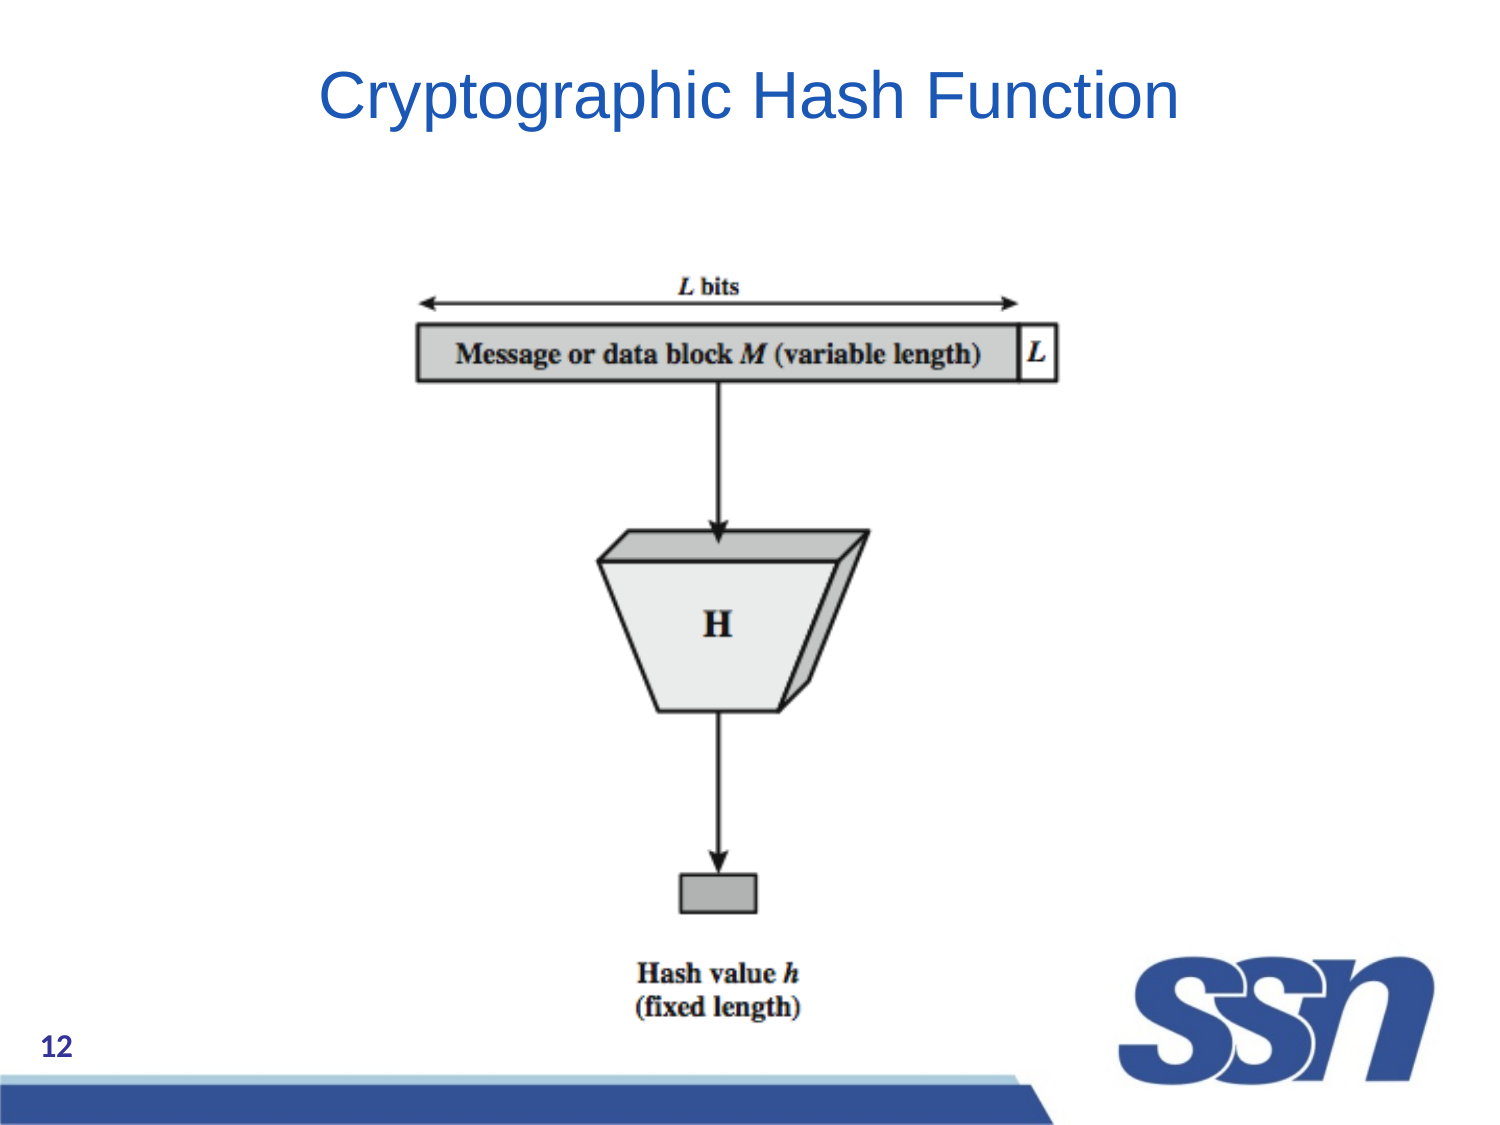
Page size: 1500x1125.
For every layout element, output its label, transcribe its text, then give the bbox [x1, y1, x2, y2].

picture [0, 262, 1500, 1125]
title Cryptographic Hash Function [75, 45, 1425, 140]
